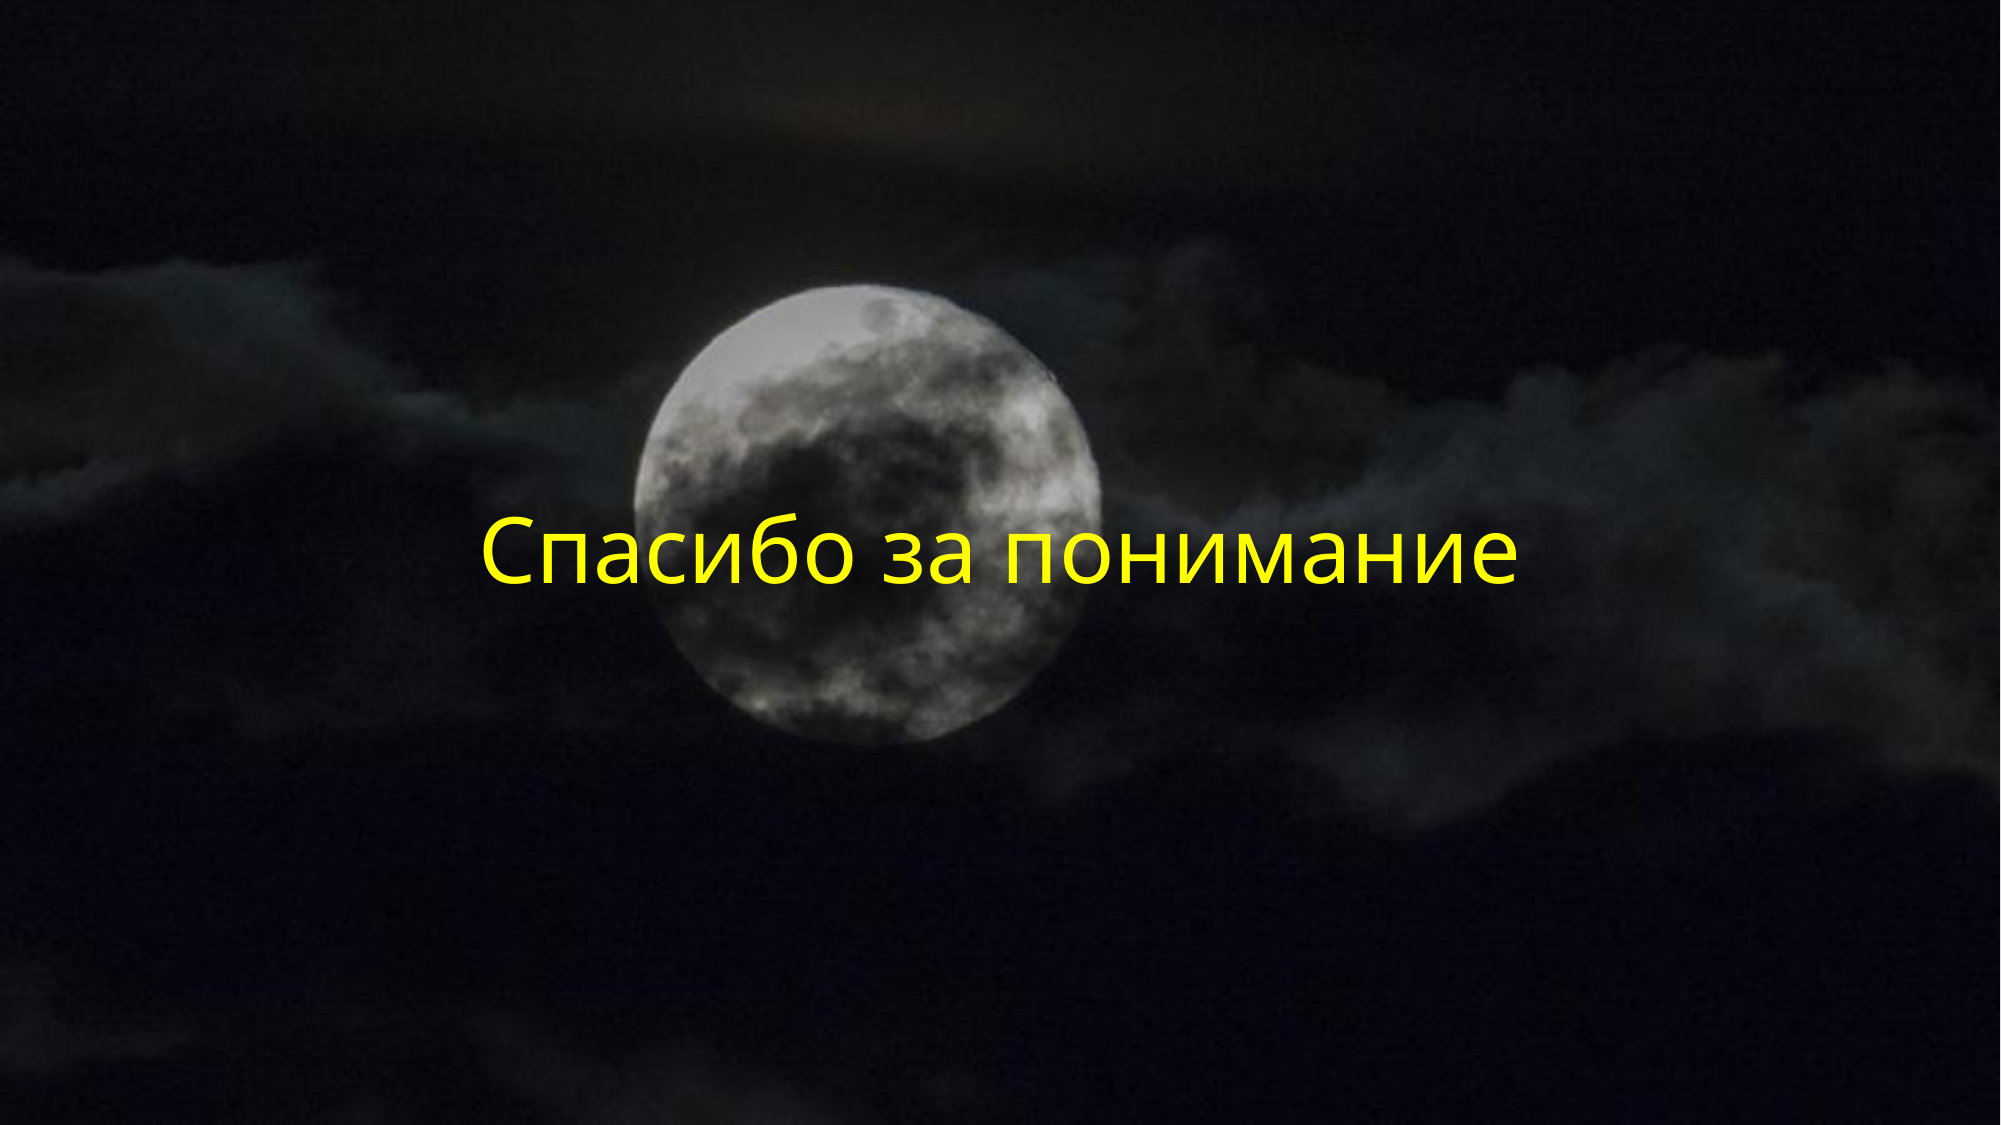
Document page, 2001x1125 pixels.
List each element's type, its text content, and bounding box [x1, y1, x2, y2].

title Спасибо за понимание [137, 59, 1863, 1049]
picture [0, 0, 2001, 1125]
